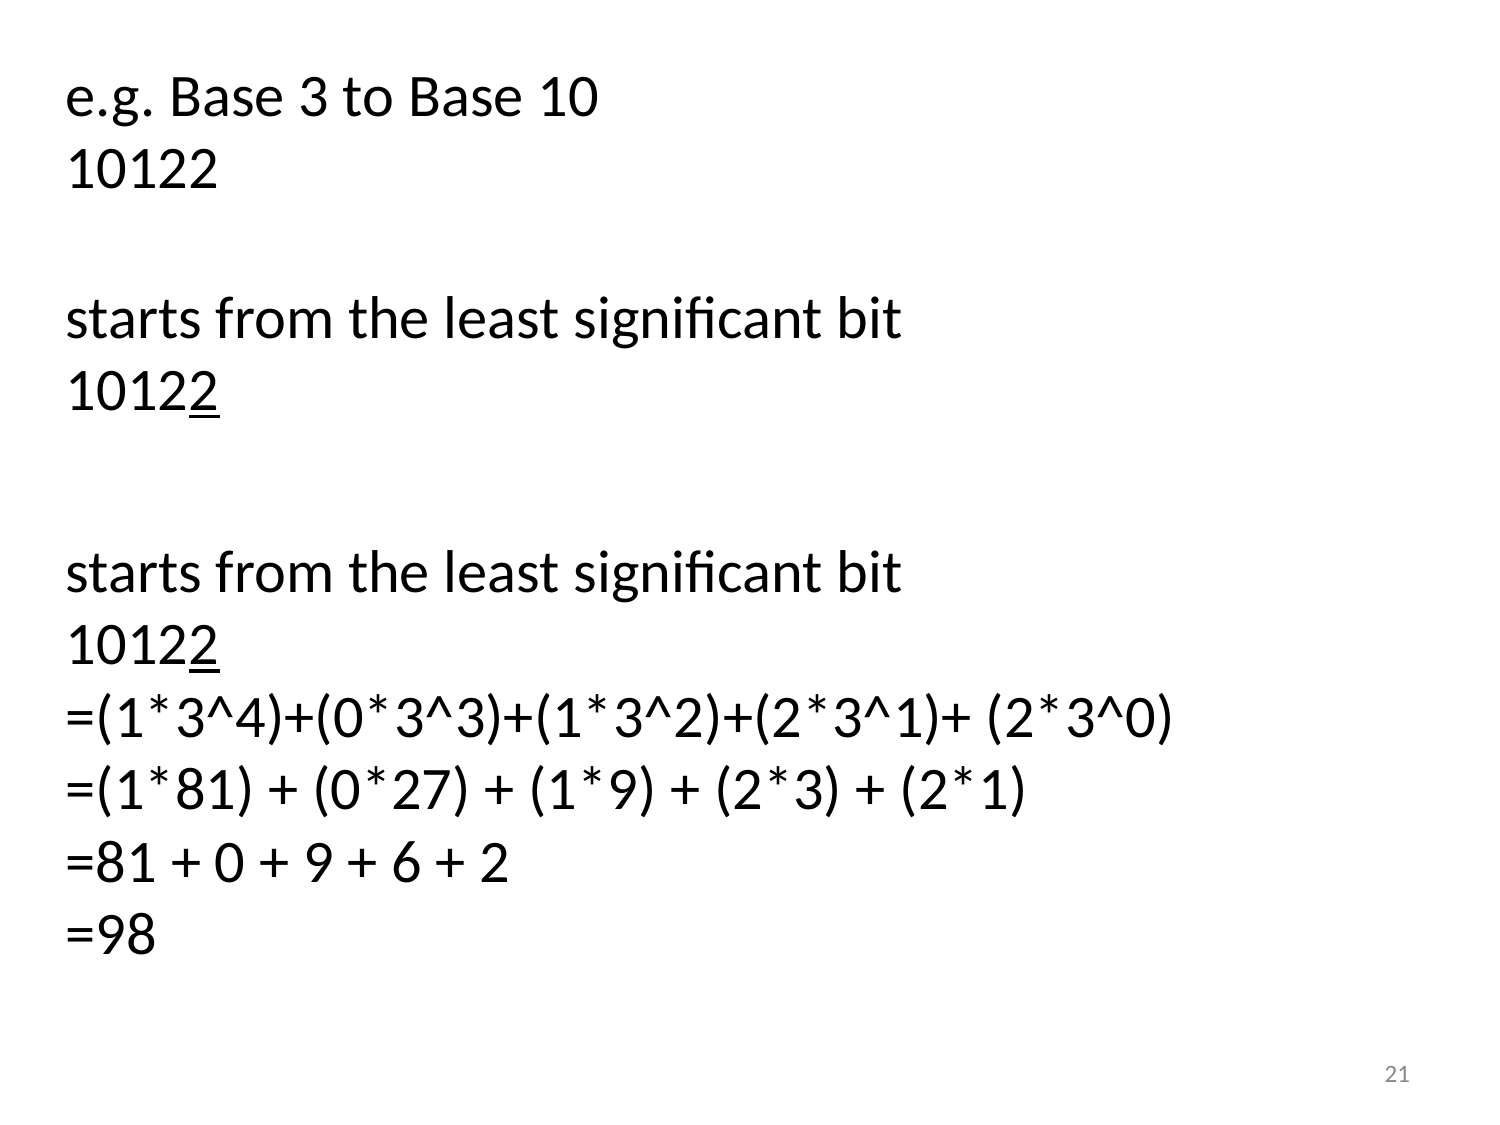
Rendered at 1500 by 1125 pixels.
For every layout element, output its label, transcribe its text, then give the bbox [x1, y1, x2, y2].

title starts from the least significant bit 10122 [50, 270, 1450, 454]
slide_number 21 [1074, 1042, 1425, 1103]
title e.g. Base 3 to Base 10 10122 [50, 48, 1450, 232]
title starts from the least significant bit 10122 =(1*3^4)+(0*3^3)+(1*3^2)+(2*3^1)+ (2*3^0) =(1*81) + (0*27) + (1*9) + (2*3) + (2*1) =81 + 0 + 9 + 6 + 2 =98 [50, 524, 1450, 994]
